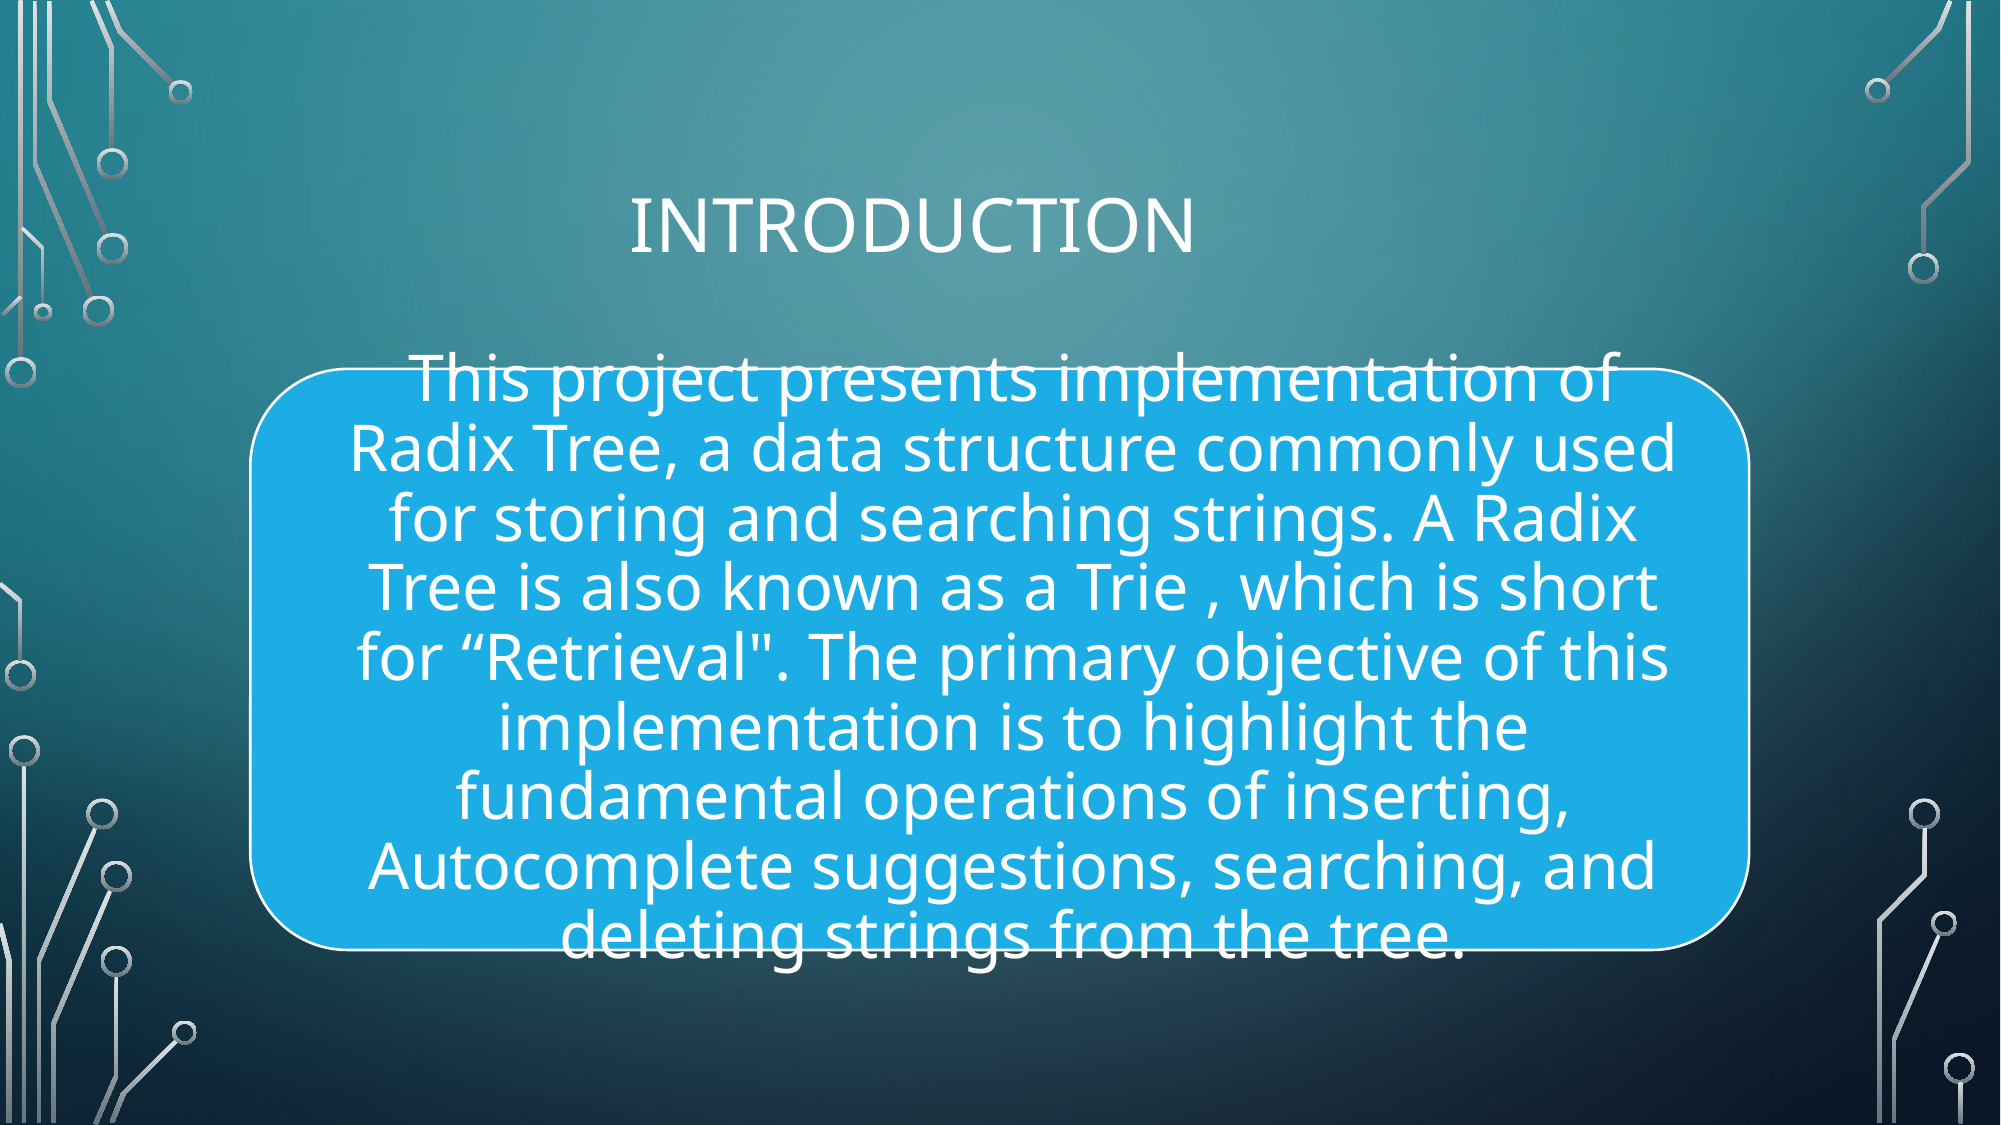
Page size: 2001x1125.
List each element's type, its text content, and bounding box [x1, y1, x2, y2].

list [186, 368, 1813, 951]
title Introduction [187, 101, 1813, 344]
